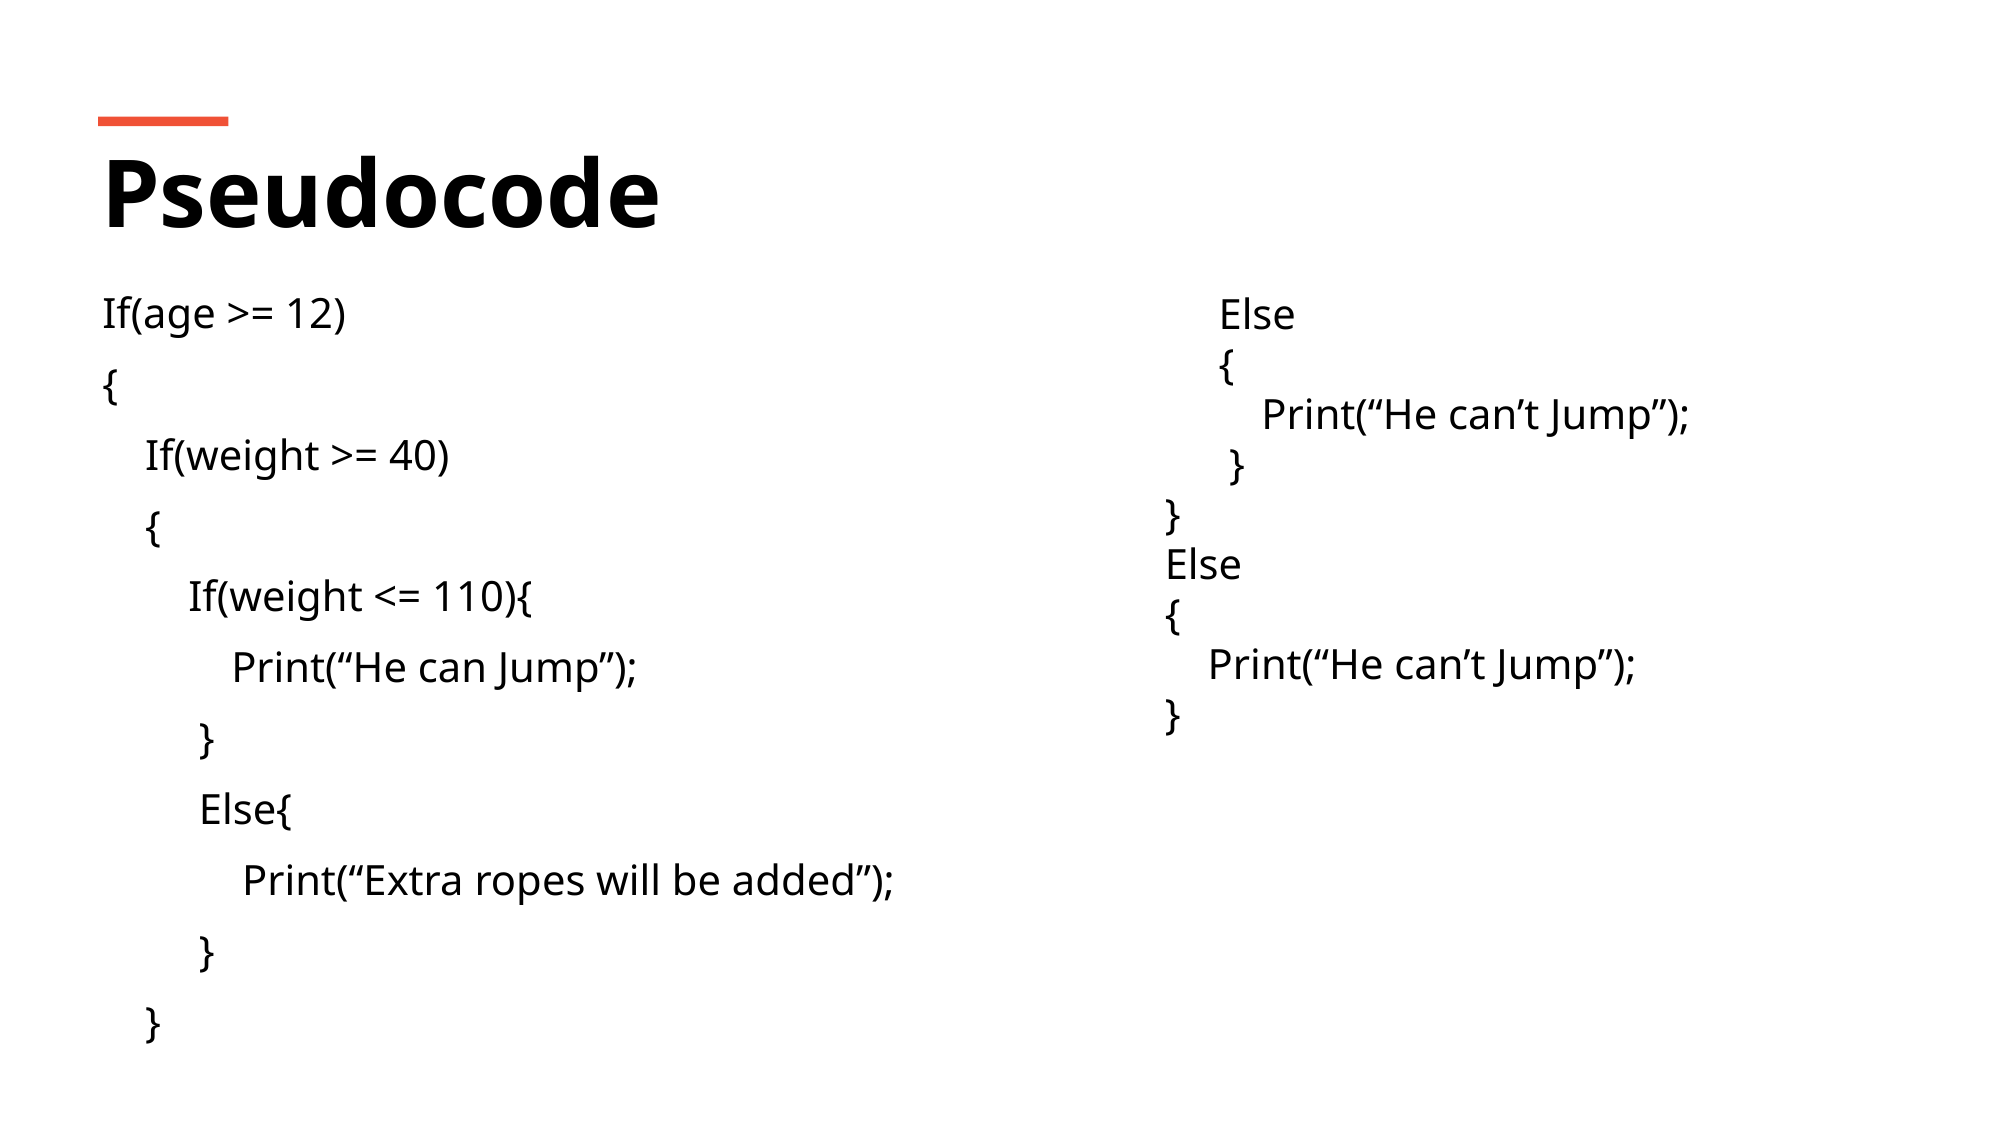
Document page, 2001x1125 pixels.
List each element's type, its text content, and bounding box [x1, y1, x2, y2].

text_box Pseudocode [86, 126, 1938, 254]
text_box Else { Print(“He can’t Jump”); } } Else { Print(“He can’t Jump”); } [1149, 280, 2000, 746]
text_box If(age >= 12) { If(weight >= 40) { If(weight <= 110){ Print(“He can Jump”); } Else{ Print(“Extra ropes will be added”); } } [87, 279, 1402, 1053]
text_box [96, 115, 231, 128]
